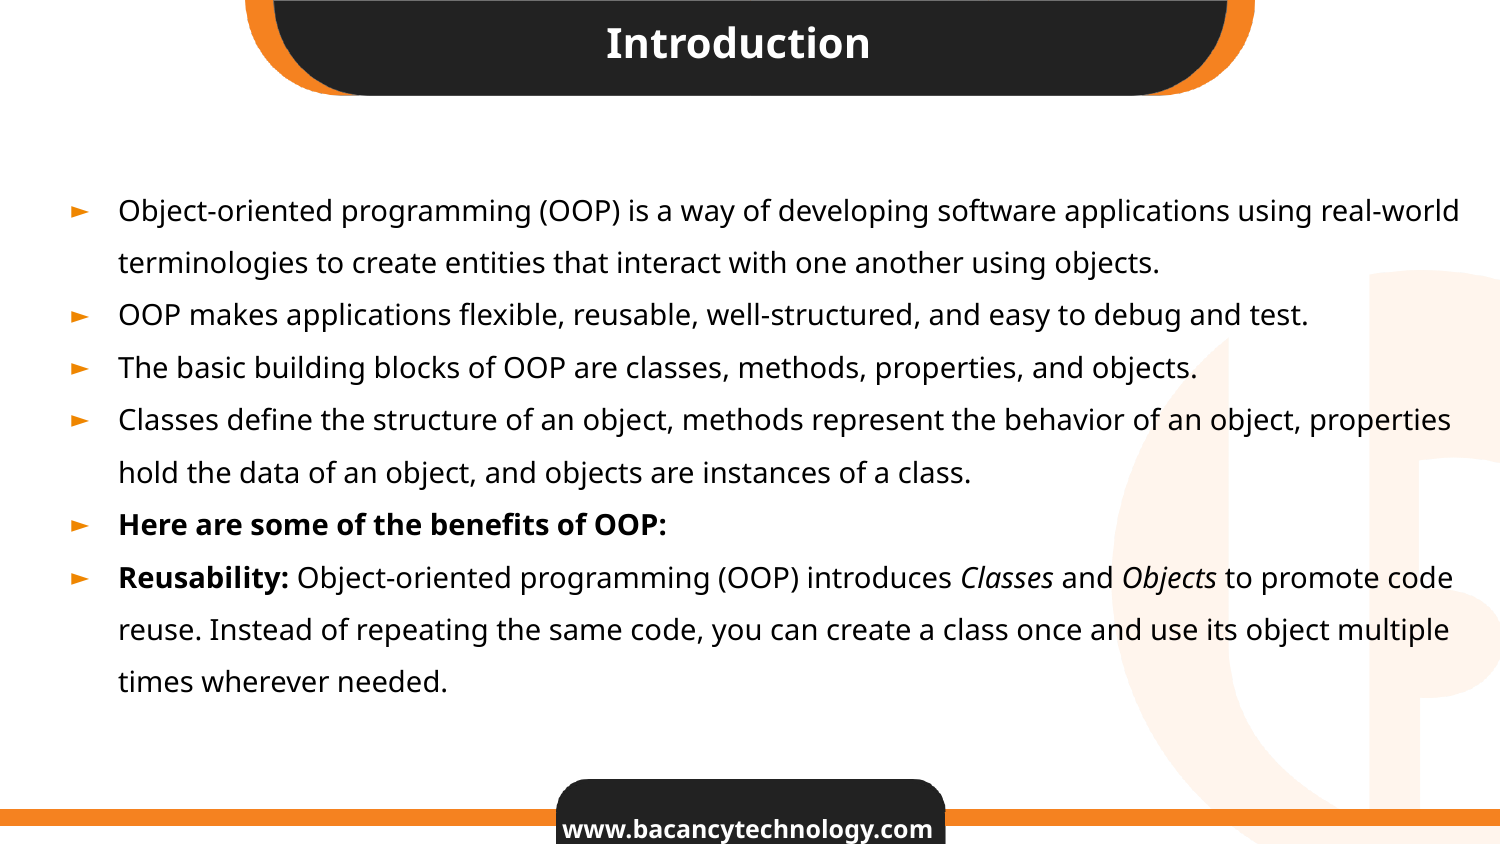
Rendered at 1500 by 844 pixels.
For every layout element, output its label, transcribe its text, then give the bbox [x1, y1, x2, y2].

picture [0, 0, 1500, 844]
text_box Object-oriented programming (OOP) is a way of developing software applications using real-world terminologies to create entities that interact with one another using objects. OOP makes applications flexible, reusable, well-structured, and easy to debug and test. The basic building blocks of OOP are classes, methods, properties, and objects. Classes define the structure of an object, methods represent the behavior of an object, properties hold the data of an object, and objects are instances of a class. Here are some of the benefits of OOP: Reusability: Object-oriented programming (OOP) introduces Classes and Objects to promote code reuse. Instead of repeating the same code, you can create a class once and use its object multiple times wherever needed. [56, 159, 1500, 714]
